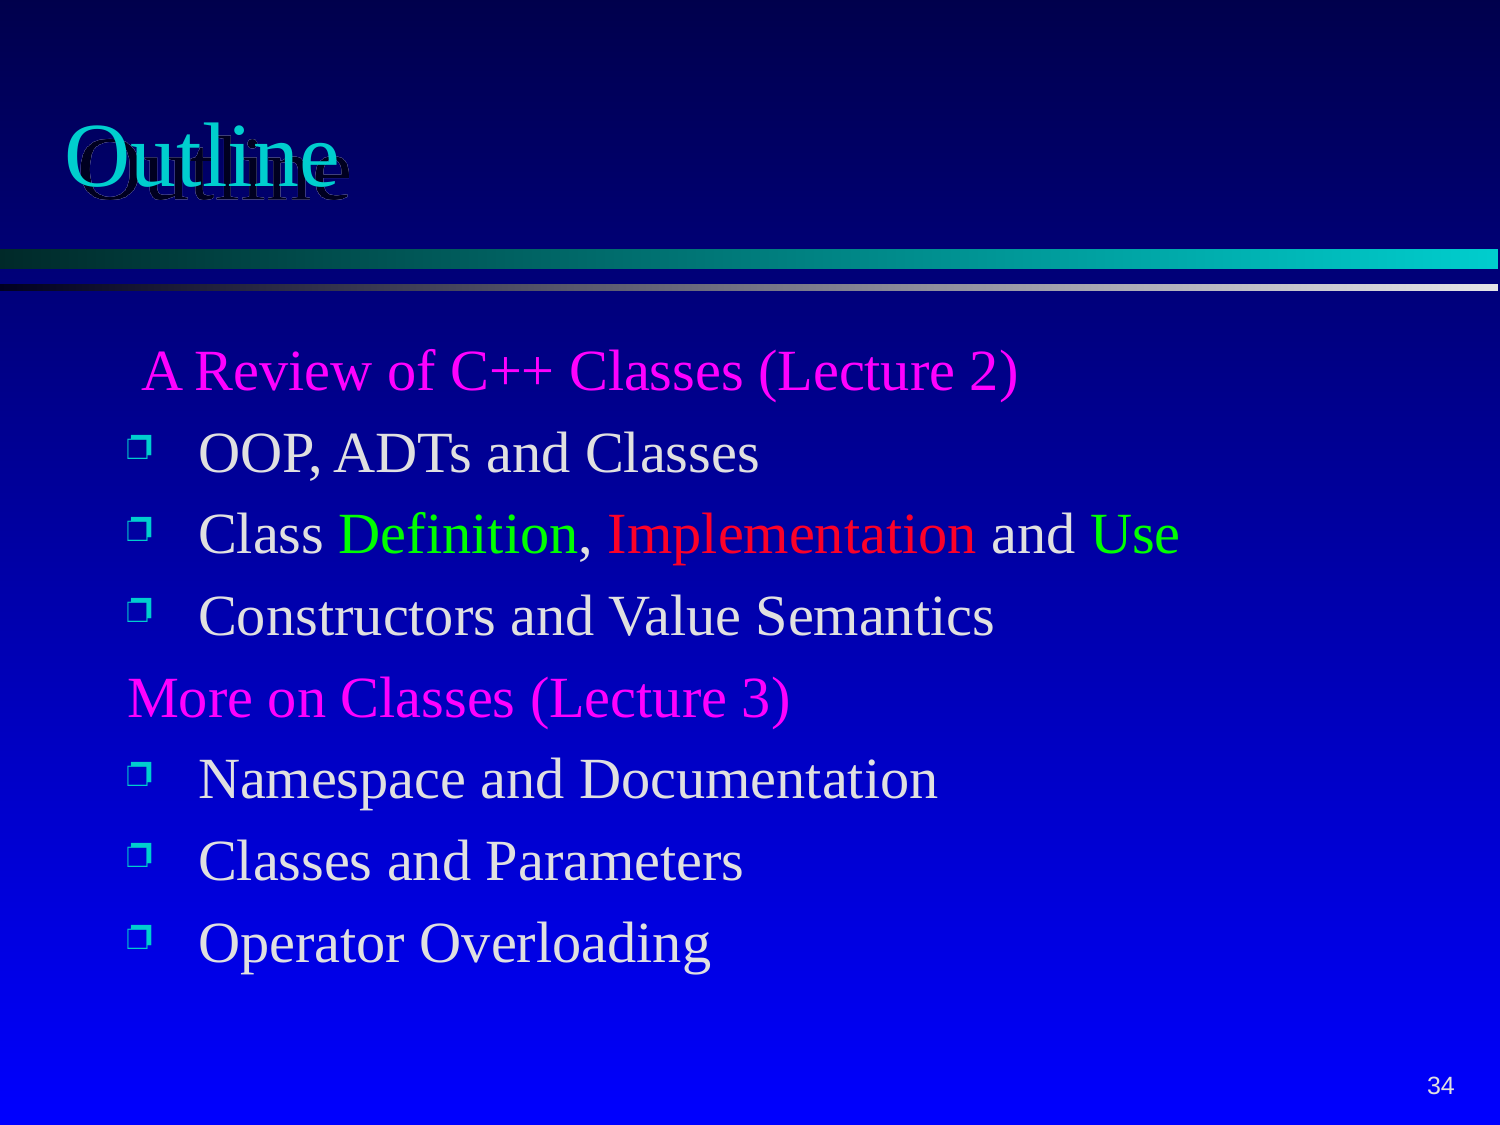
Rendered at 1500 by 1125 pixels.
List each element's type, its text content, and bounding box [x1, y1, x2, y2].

title Outline [49, 55, 1326, 245]
list A Review of C++ Classes (Lecture 2) OOP, ADTs and Classes Class Definition, Implementation and Use Constructors and Value Semantics More on Classes (Lecture 3) Namespace and Documentation Classes and Parameters Operator Overloading [111, 324, 1388, 1001]
